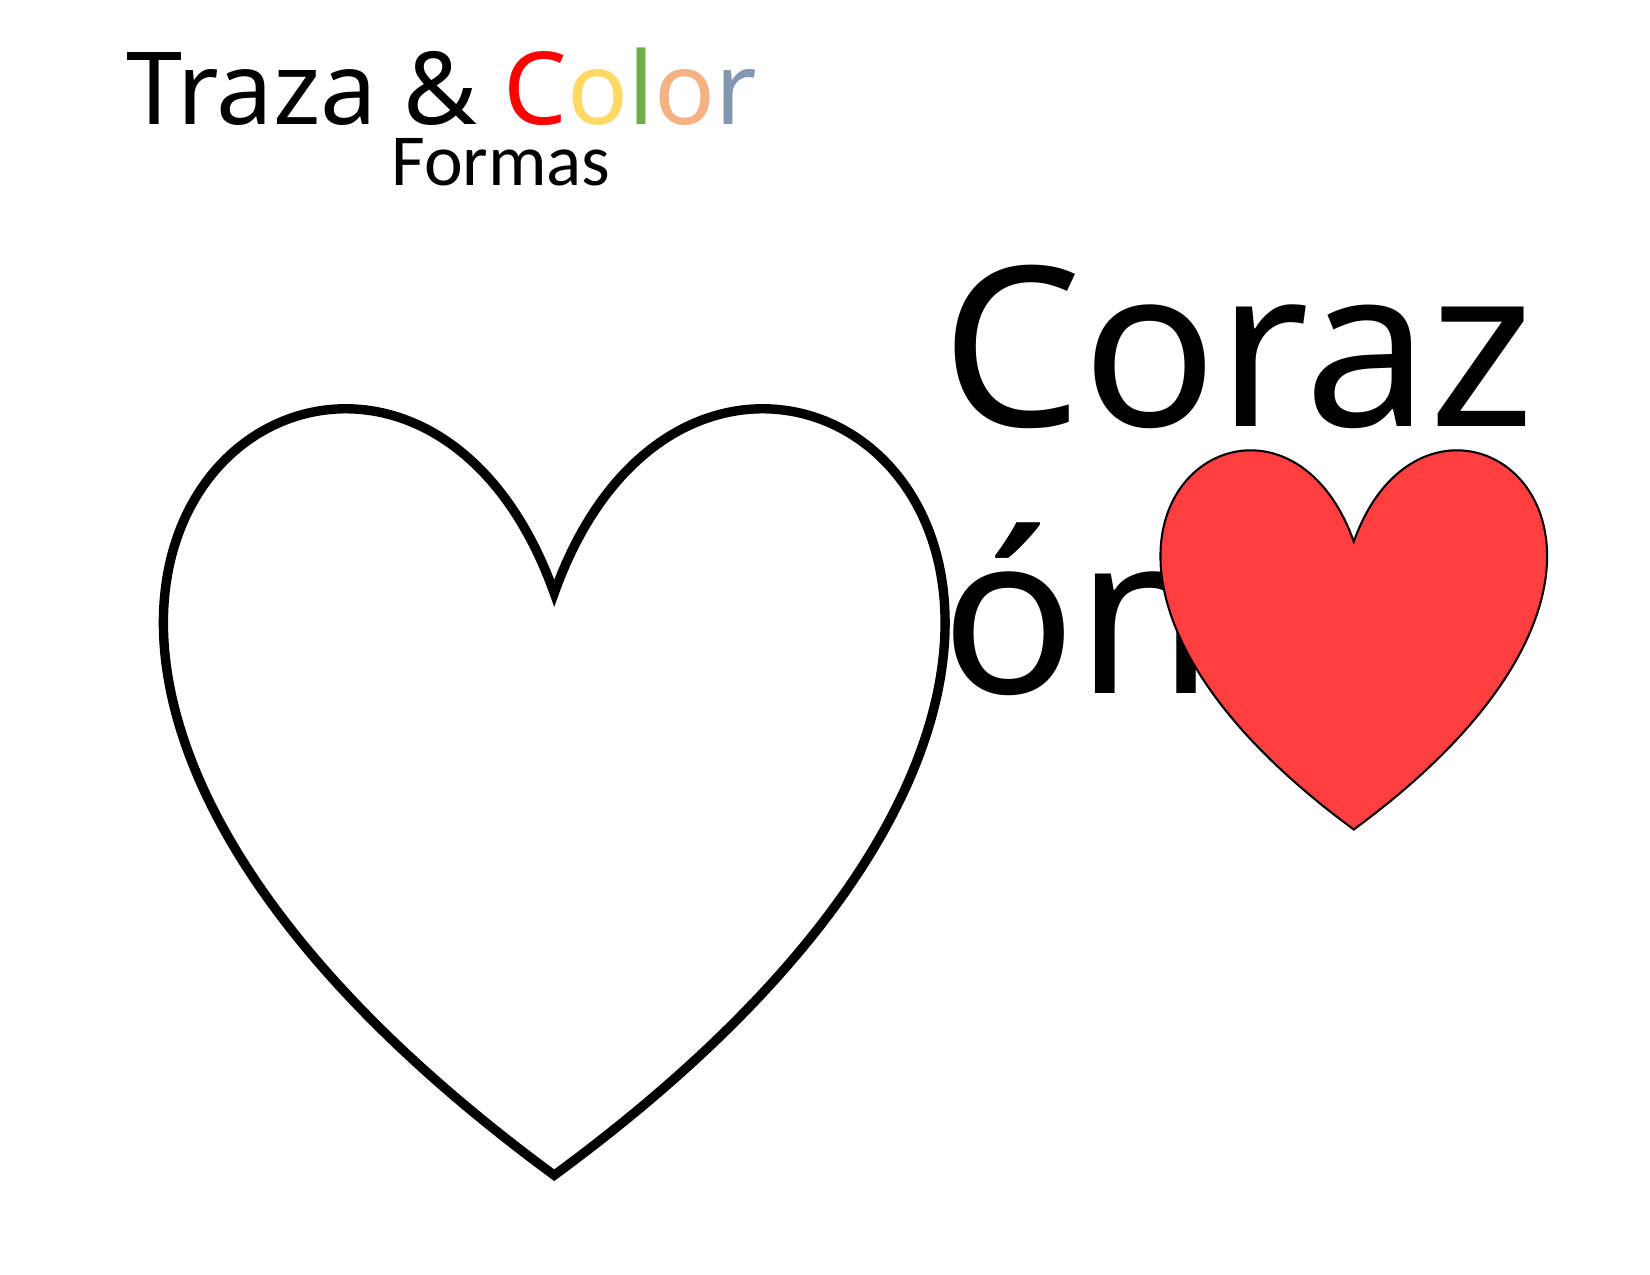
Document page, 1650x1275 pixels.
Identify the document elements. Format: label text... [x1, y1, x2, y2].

text_box Formas [116, 152, 886, 208]
text_box [162, 407, 947, 1177]
text_box Corazón [926, 196, 1650, 746]
text_box [1159, 449, 1549, 831]
text_box Traza & Color [111, 16, 916, 152]
